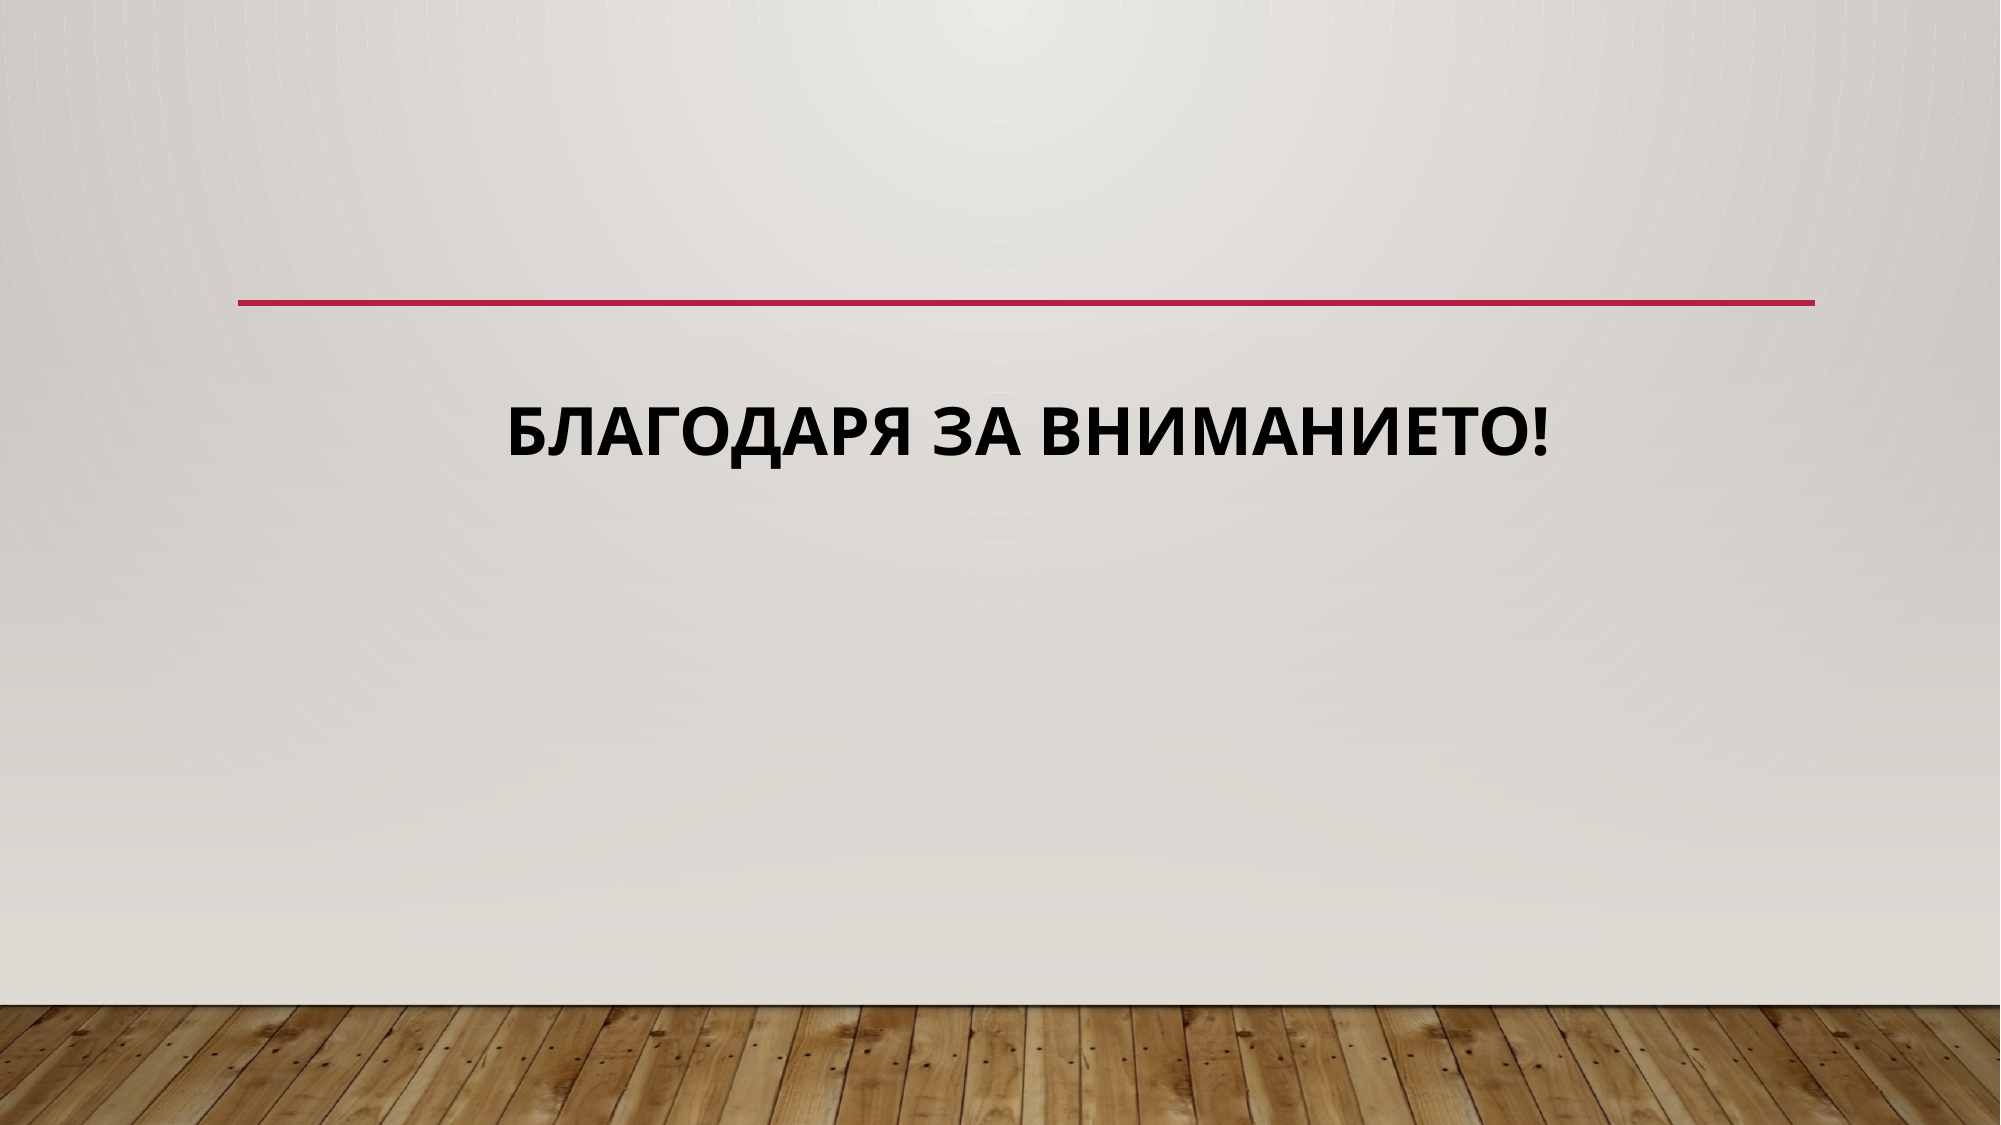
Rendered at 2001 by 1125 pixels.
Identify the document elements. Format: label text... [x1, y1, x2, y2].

picture [0, 1005, 2000, 1125]
title Благодаря за вниманието! [240, 390, 1817, 563]
